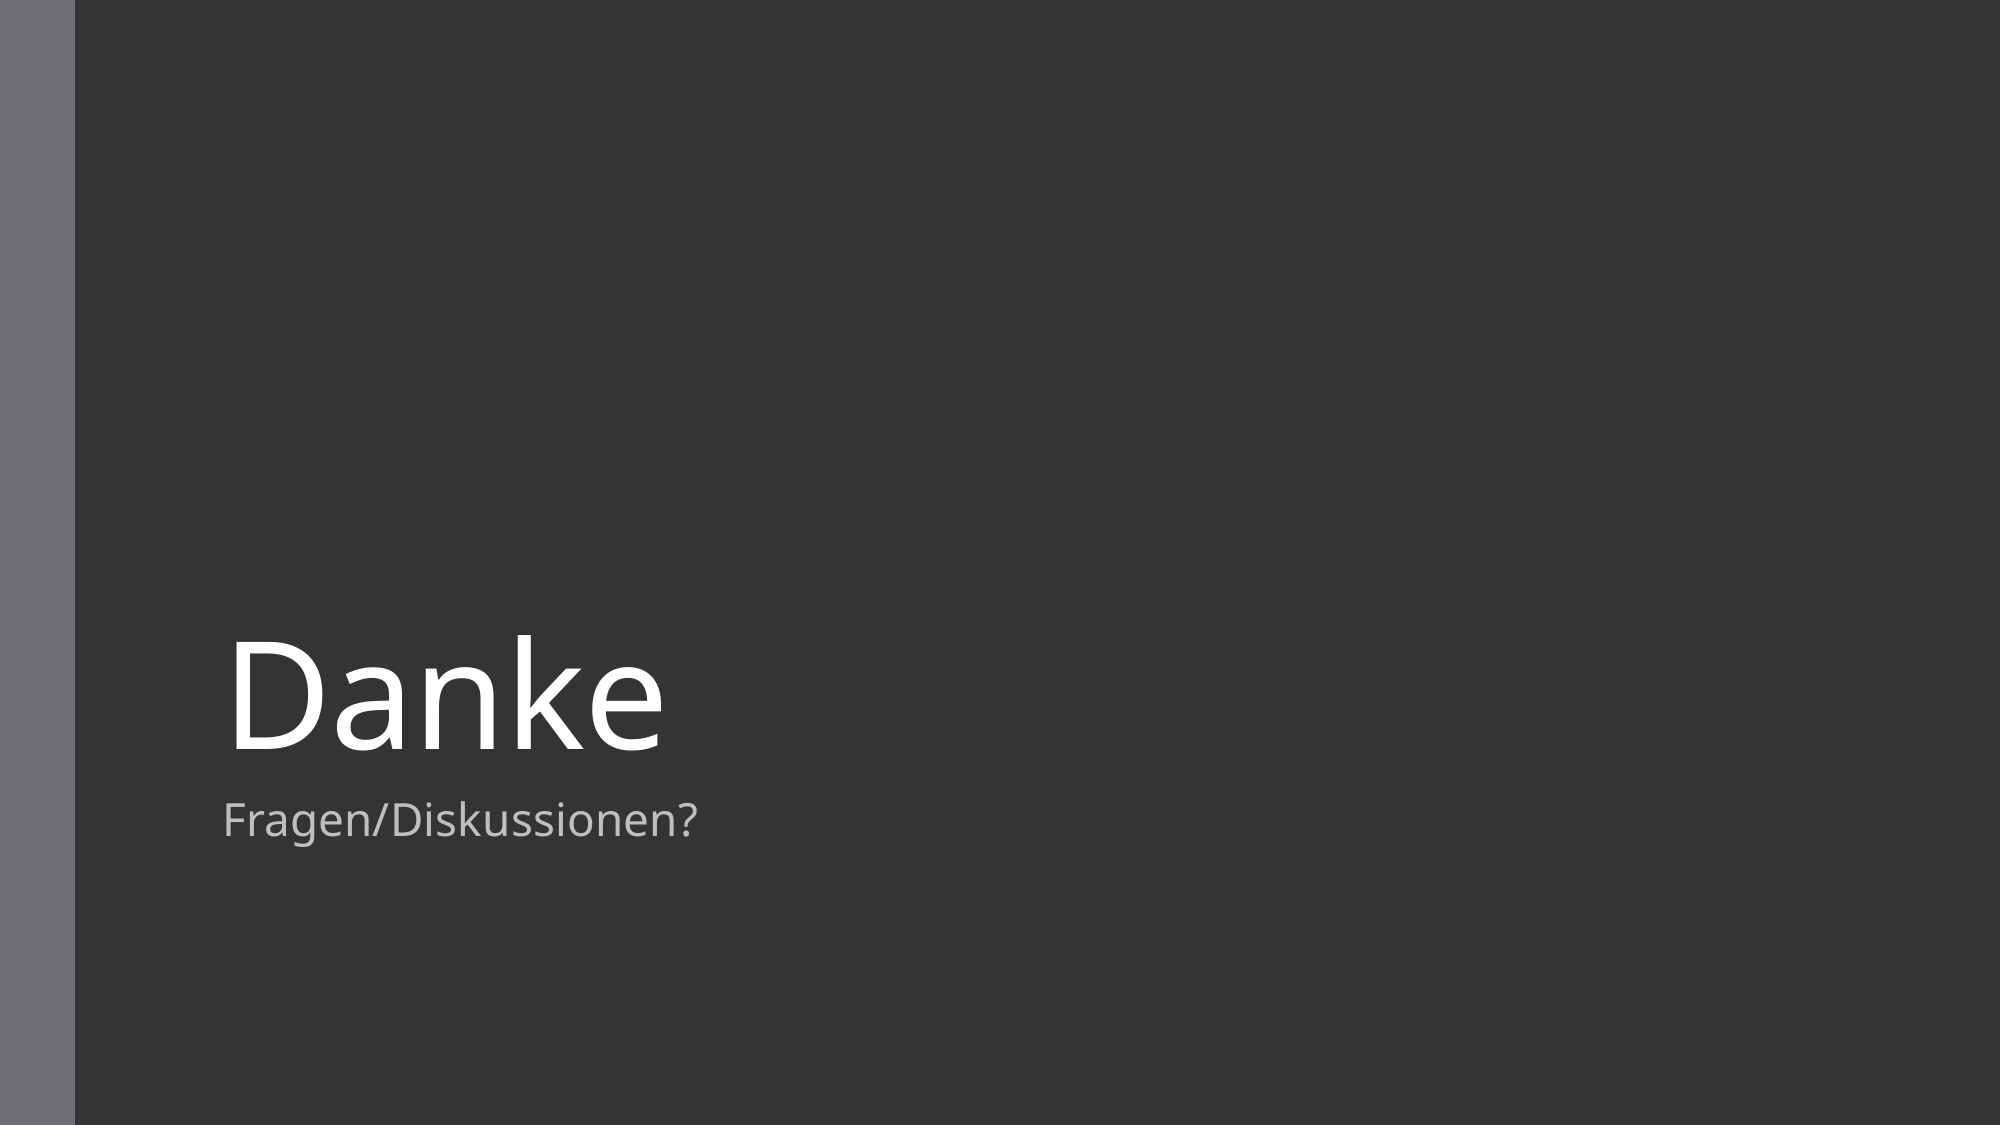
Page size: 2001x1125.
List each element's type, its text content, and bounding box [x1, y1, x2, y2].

subtitle Fragen/Diskussionen? [206, 787, 1752, 1065]
title Danke [206, 124, 1752, 787]
